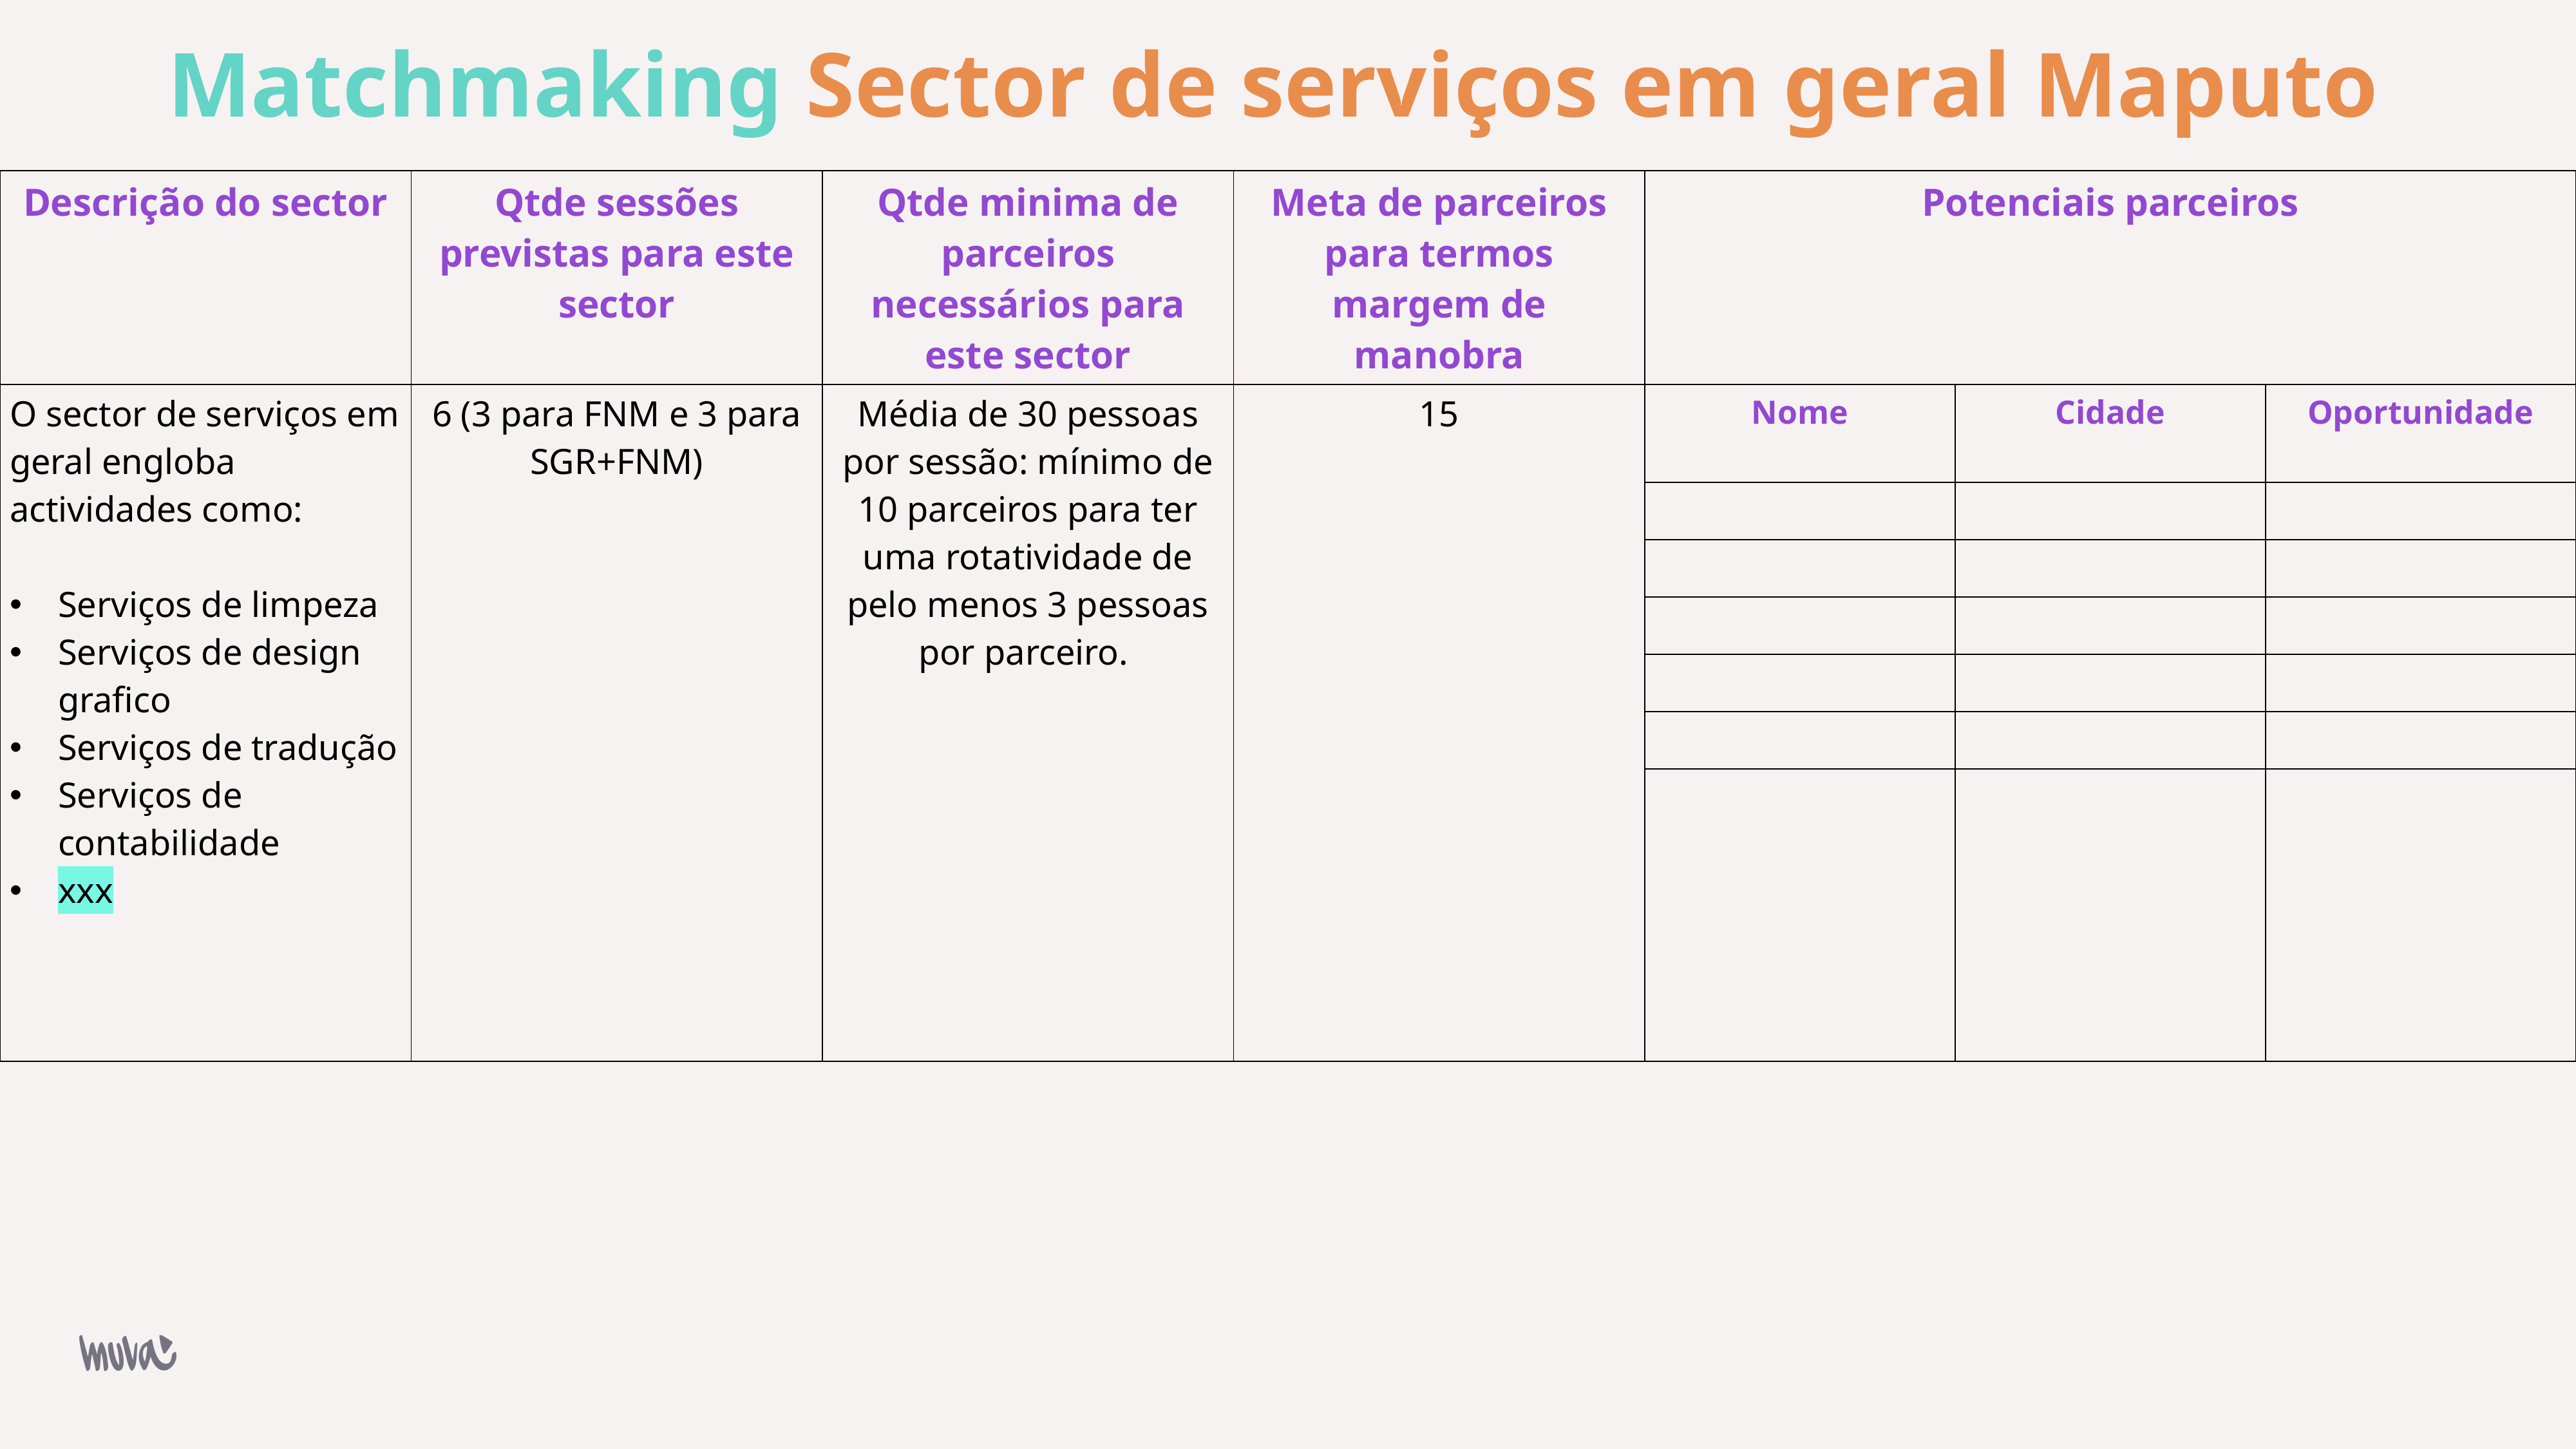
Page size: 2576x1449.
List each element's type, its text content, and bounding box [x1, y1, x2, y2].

table_header Descrição do sector [1, 171, 411, 384]
table_cell [2266, 483, 2575, 539]
table_cell 6 (3 para FNM e 3 para SGR+FNM) [412, 385, 822, 1061]
table_cell [1645, 712, 1955, 768]
table_cell [2266, 540, 2575, 596]
table_cell Cidade [1956, 385, 2265, 482]
table_cell O sector de serviços em geral engloba actividades como: Serviços de limpeza Serviços de design grafico Serviços de tradução Serviços de contabilidade xxx [1, 385, 411, 1061]
table_cell [2266, 655, 2575, 711]
table_header Meta de parceiros para termos margem de manobra [1234, 171, 1644, 384]
table_cell Média de 30 pessoas por sessão: mínimo de 10 parceiros para ter uma rotatividade de pelo menos 3 pessoas por parceiro. [823, 385, 1233, 1061]
table_cell [1645, 483, 1955, 539]
table_cell [2266, 712, 2575, 768]
table_cell [1956, 712, 2265, 768]
table_cell 15 [1234, 385, 1644, 1061]
table_cell [1956, 483, 2265, 539]
title Matchmaking Sector de serviços em geral Maputo [0, 2, 2576, 160]
table_cell [1956, 655, 2265, 711]
table_cell [1956, 540, 2265, 596]
table_cell [2266, 598, 2575, 654]
table_cell [1956, 598, 2265, 654]
table_cell [1645, 770, 1955, 1061]
table_header Qtde sessões previstas para este sector [412, 171, 822, 384]
table_cell [2266, 770, 2575, 1061]
table_cell Oportunidade [2266, 385, 2575, 482]
table_cell [1645, 598, 1955, 654]
table_cell Nome [1645, 385, 1955, 482]
table_header Potenciais parceiros [1645, 171, 2575, 384]
table_cell [79, 1335, 176, 1371]
table_header Qtde minima de parceiros necessários para este sector [823, 171, 1233, 384]
table_cell [1645, 655, 1955, 711]
table_cell [1645, 540, 1955, 596]
table_cell [1956, 770, 2265, 1061]
